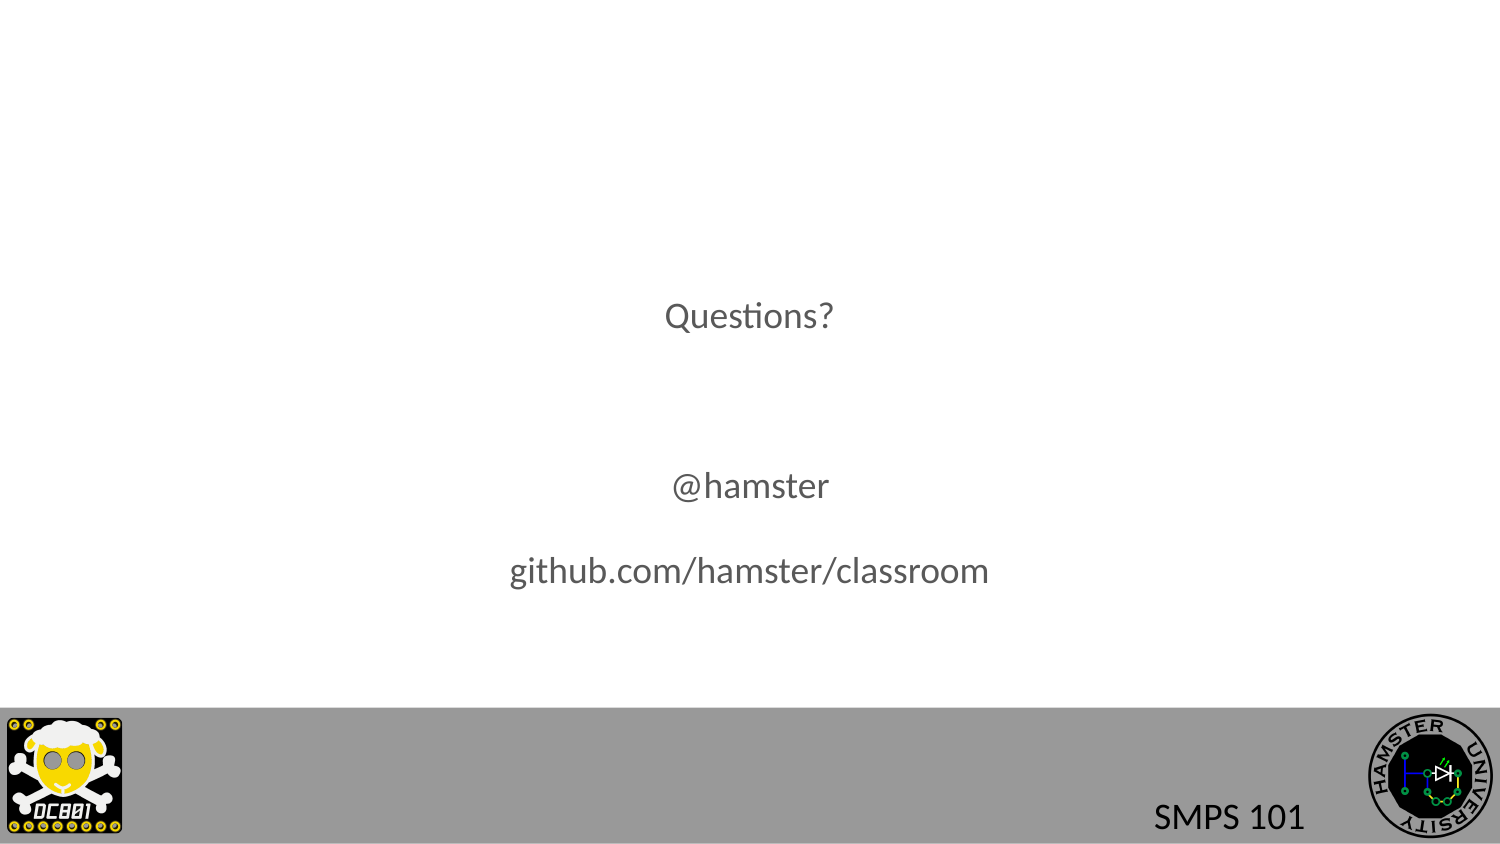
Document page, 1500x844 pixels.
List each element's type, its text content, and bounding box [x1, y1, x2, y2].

picture [0, 712, 130, 839]
text_box [0, 707, 51, 711]
picture [1362, 707, 1500, 844]
text_box [132, 750, 1357, 844]
text_box SMPS 101 [1139, 776, 1357, 830]
list Questions? @hamster github.com/hamster/classroom [51, 125, 1449, 750]
